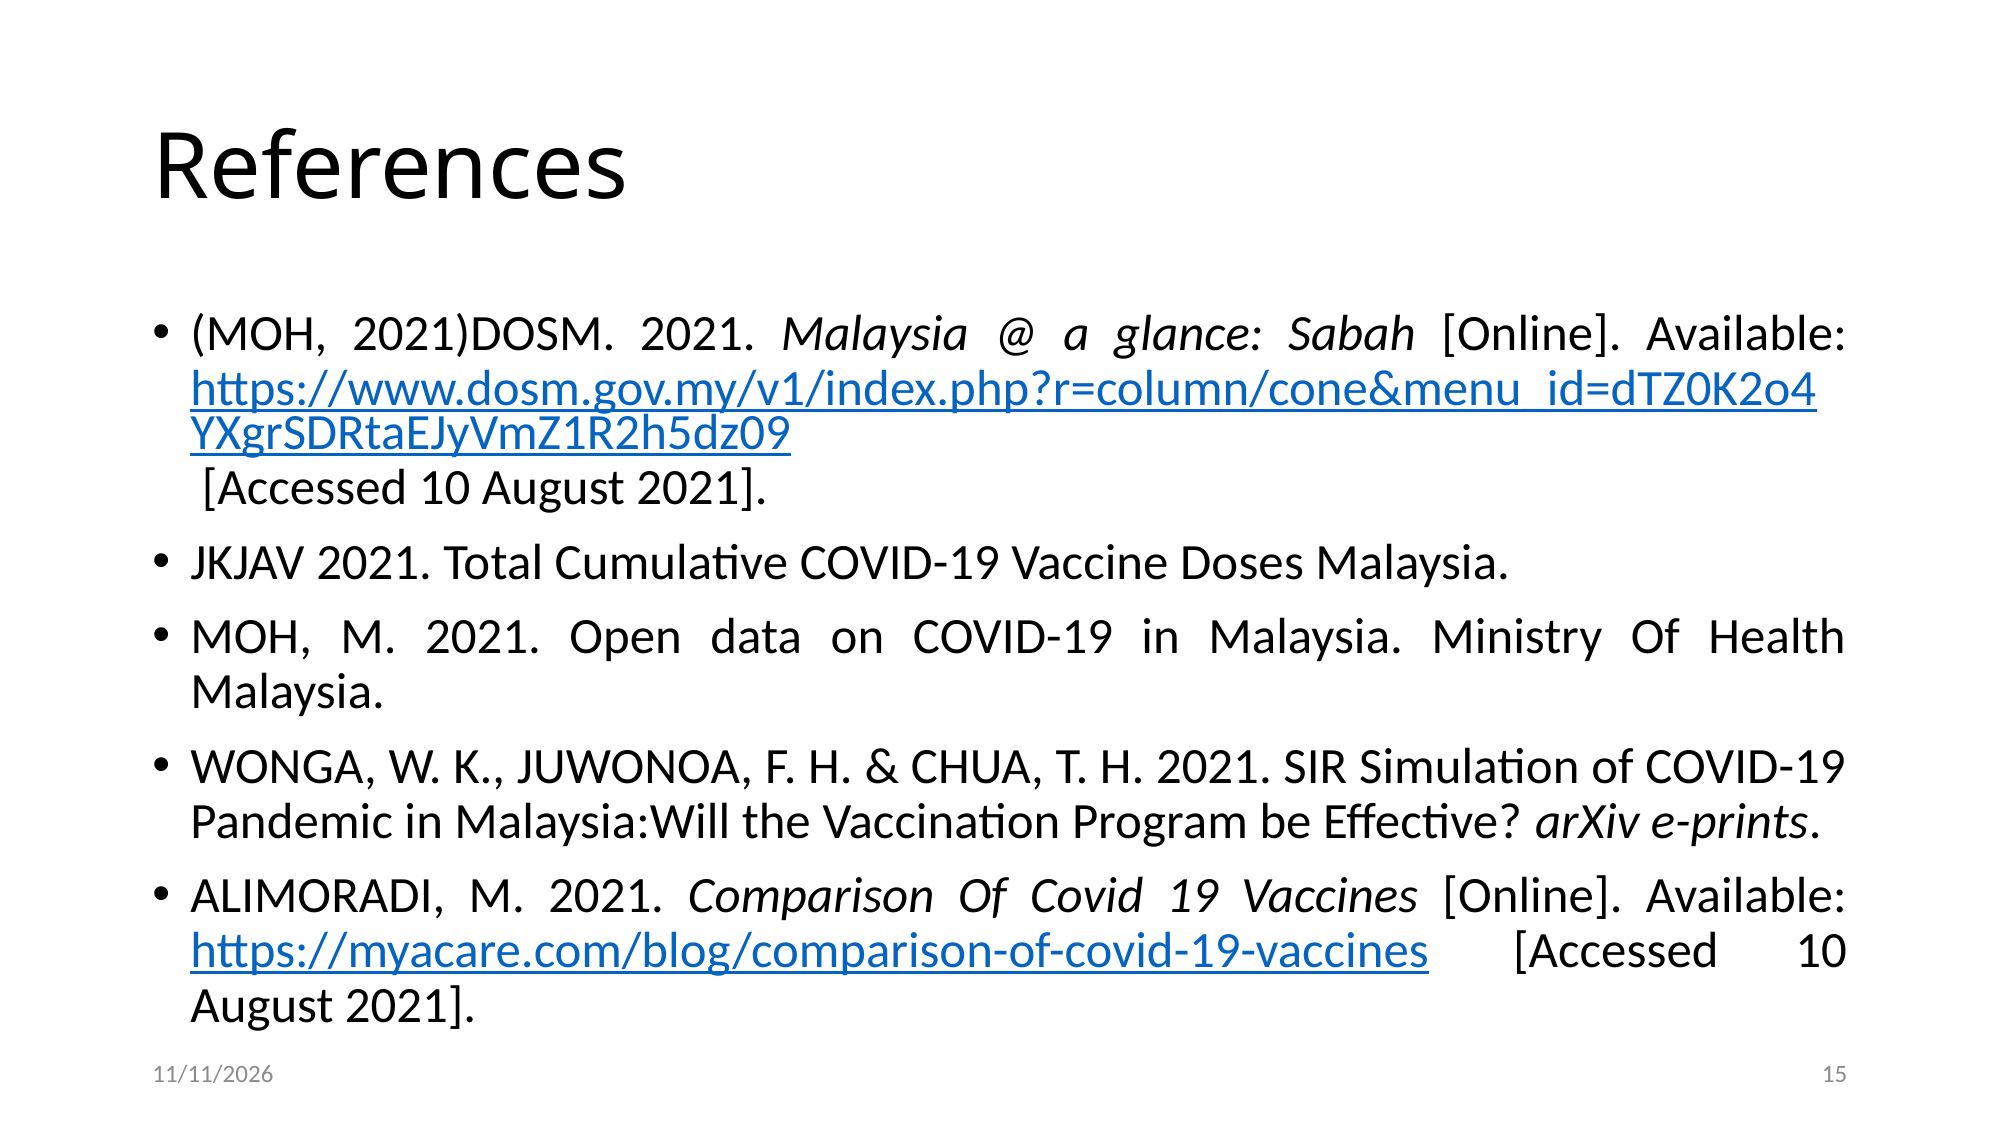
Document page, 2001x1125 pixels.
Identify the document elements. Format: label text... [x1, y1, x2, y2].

slide_number 15 [1412, 1042, 1863, 1103]
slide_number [137, 1042, 588, 1103]
title References [137, 59, 1863, 278]
list (MOH, 2021)DOSM. 2021. Malaysia @ a glance: Sabah [Online]. Available: https://www.dosm.gov.my/v1/index.php?r=column/cone&menu_id=dTZ0K2o4YXgrSDRtaEJyVmZ1R2h5dz09 [Accessed 10 August 2021]. JKJAV 2021. Total Cumulative COVID-19 Vaccine Doses Malaysia. MOH, M. 2021. Open data on COVID-19 in Malaysia. Ministry Of Health Malaysia. WONGA, W. K., JUWONOA, F. H. & CHUA, T. H. 2021. SIR Simulation of COVID-19 Pandemic in Malaysia:Will the Vaccination Program be Effective? arXiv e-prints. ALIMORADI, M. 2021. Comparison Of Covid 19 Vaccines [Online]. Available: https://myacare.com/blog/comparison-of-covid-19-vaccines [Accessed 10 August 2021]. [137, 299, 1863, 1014]
